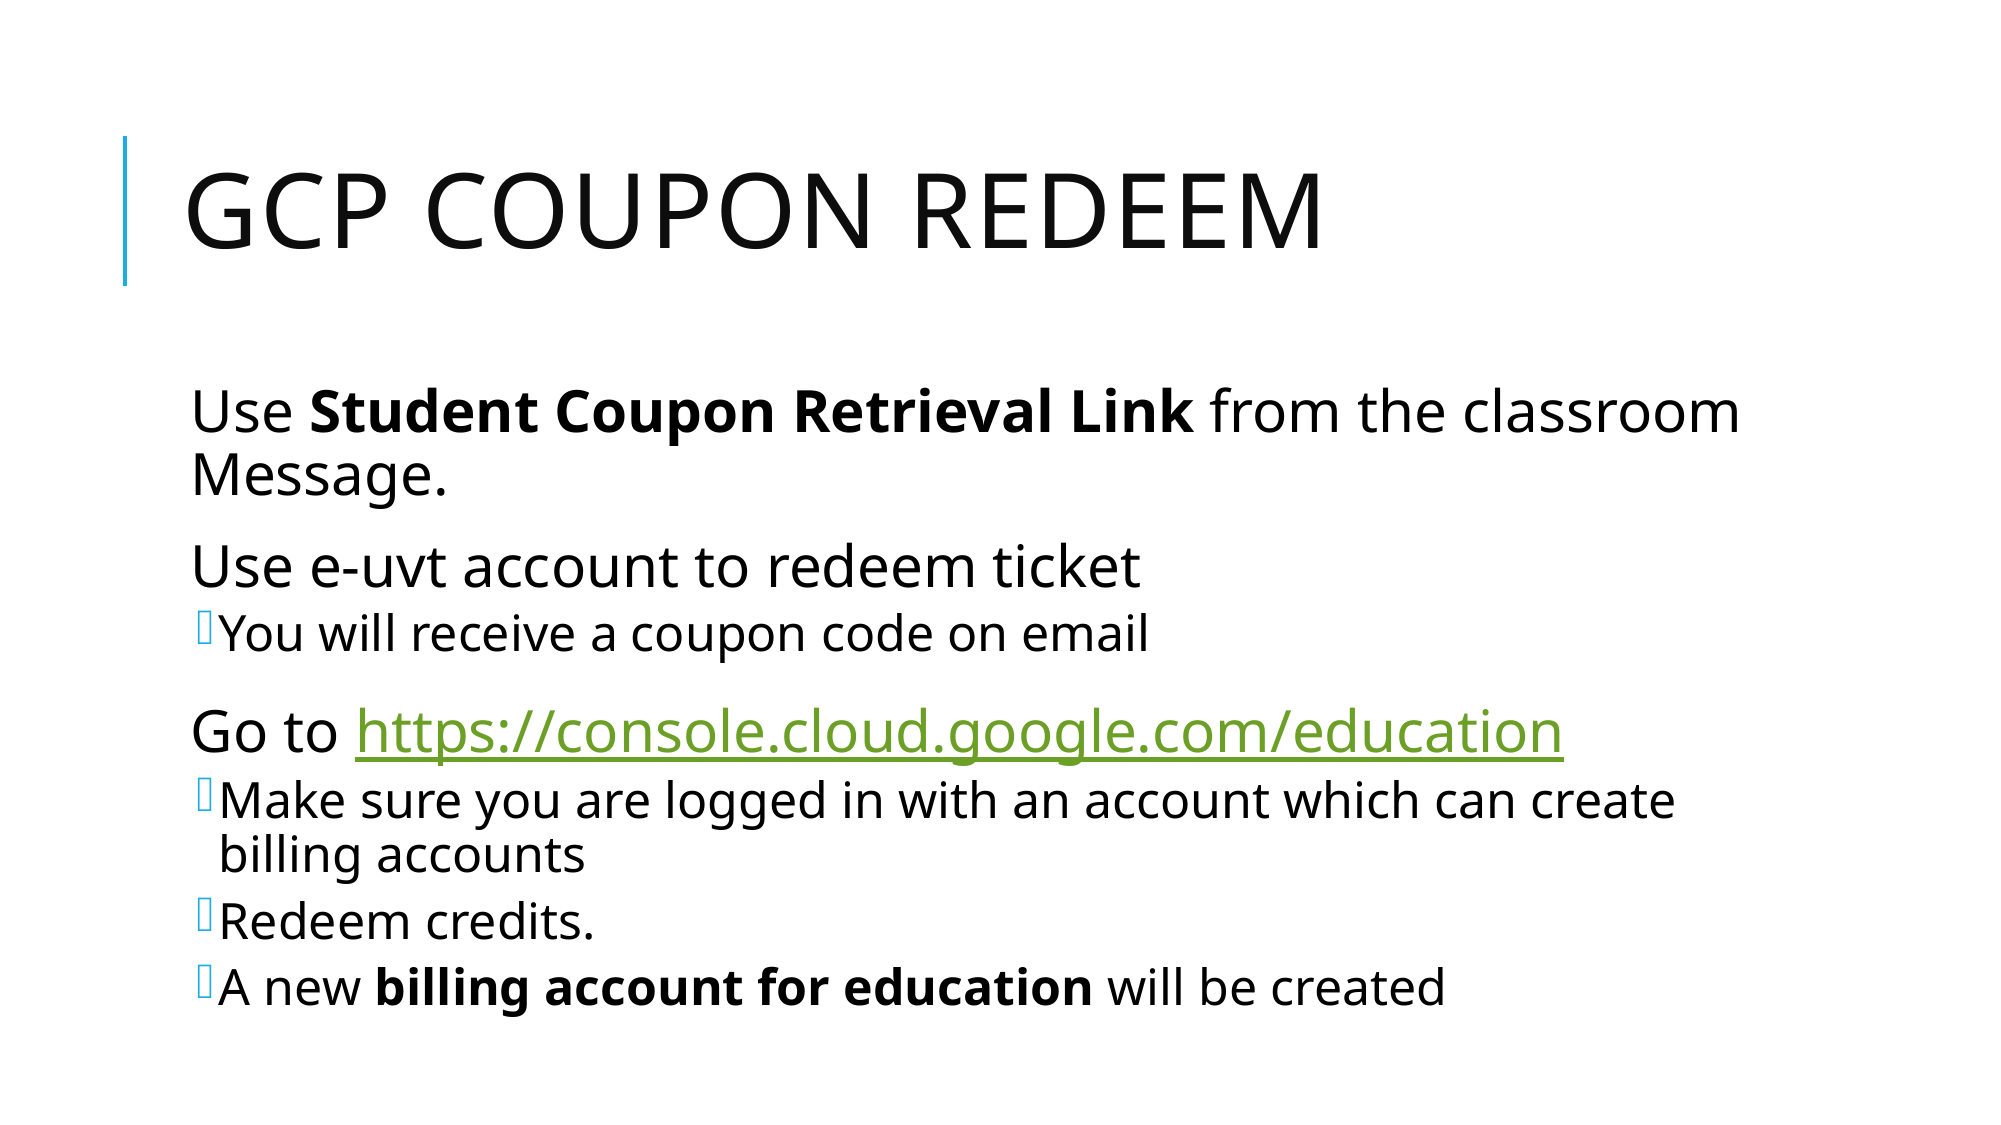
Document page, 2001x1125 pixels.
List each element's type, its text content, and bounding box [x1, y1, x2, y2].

title GCP COUPON REDEEM [168, 96, 1763, 342]
list Use Student Coupon Retrieval Link from the classroom Message. Use e-uvt account to redeem ticket You will receive a coupon code on email Go to https://console.cloud.google.com/education Make sure you are logged in with an account which can create billing accounts Redeem credits. A new billing account for education will be created [168, 375, 1763, 1035]
